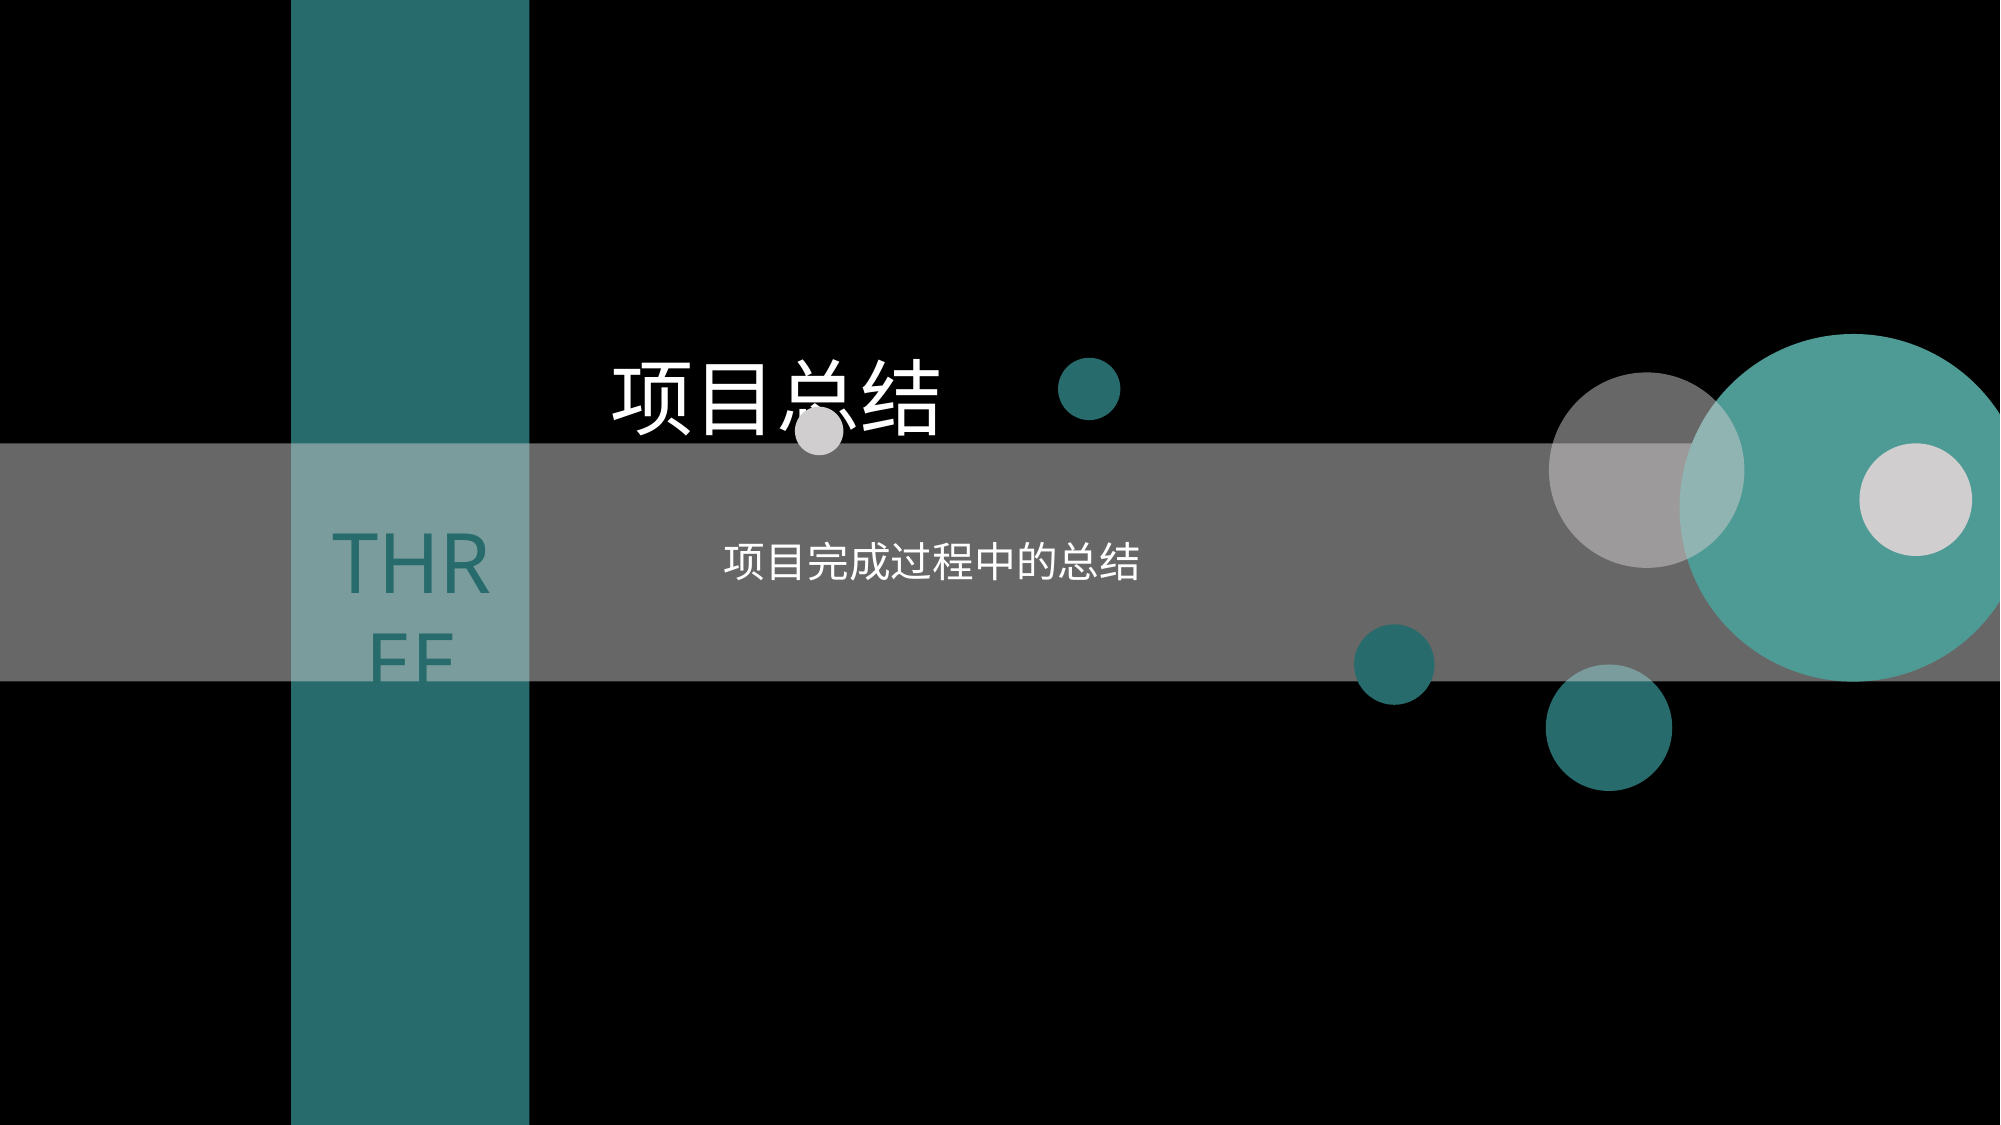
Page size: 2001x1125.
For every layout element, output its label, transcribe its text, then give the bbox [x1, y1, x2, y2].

text_box [793, 405, 845, 457]
text_box [290, 683, 530, 1125]
text_box [1869, 605, 2000, 683]
text_box THREE [294, 503, 530, 718]
text_box [1056, 356, 1122, 422]
text_box 项目总结 [556, 339, 998, 454]
text_box [1858, 442, 1974, 558]
text_box [1686, 332, 2000, 683]
text_box [1544, 683, 1674, 793]
text_box 项目完成过程中的总结 [556, 528, 1309, 594]
text_box [1547, 371, 1746, 569]
text_box [1353, 623, 1436, 706]
text_box [290, 0, 530, 442]
text_box [0, 442, 1838, 683]
